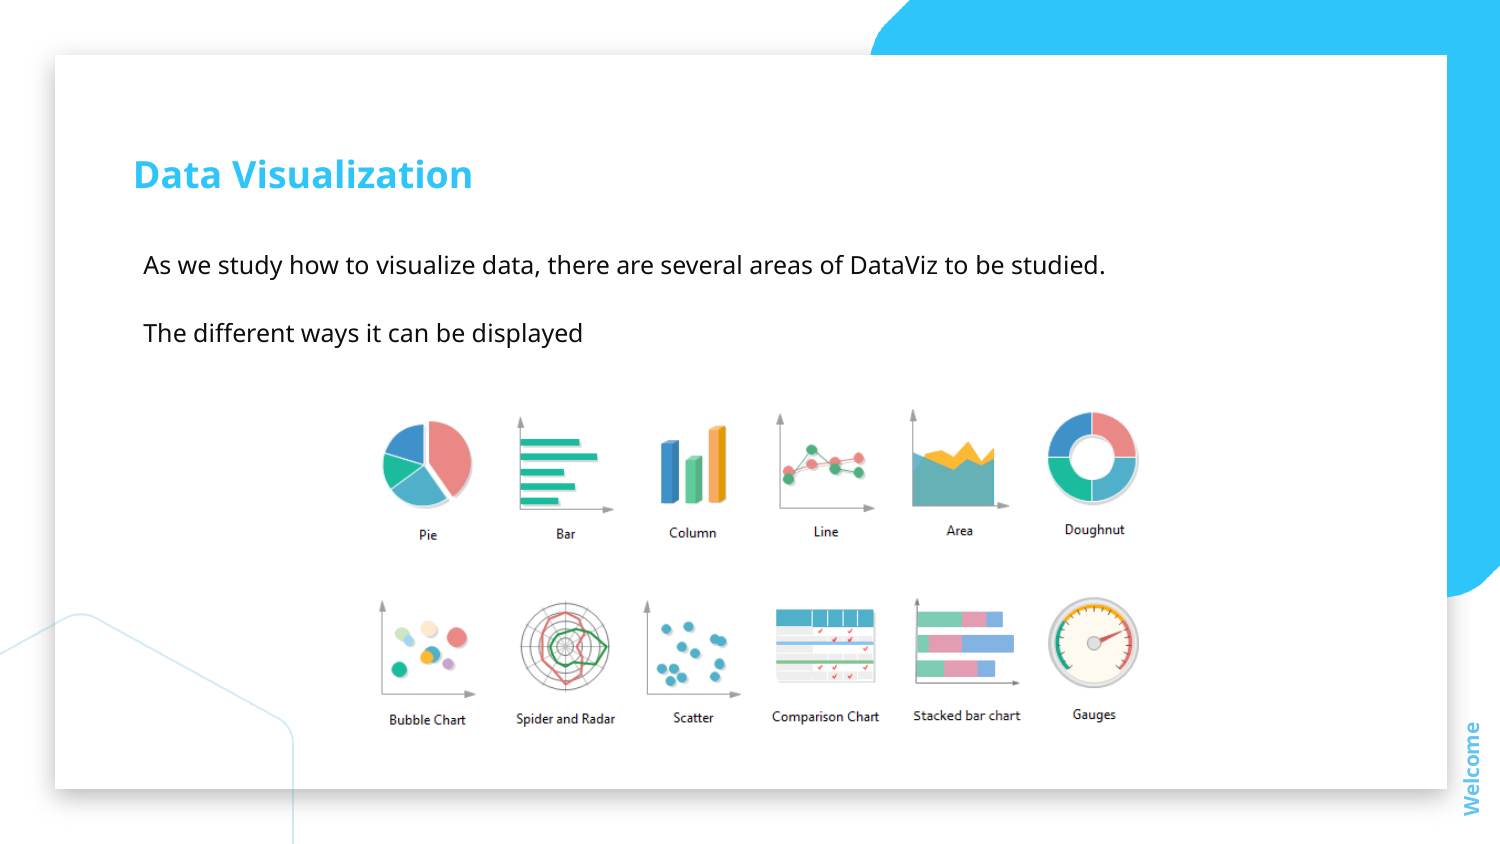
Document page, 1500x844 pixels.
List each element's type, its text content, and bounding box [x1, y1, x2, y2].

picture [0, 0, 1500, 844]
text_box Welcome [1444, 580, 1497, 820]
text_box As we study how to visualize data, there are several areas of DataViz to be studied. The different ways it can be displayed [128, 229, 1368, 350]
text_box Data Visualization [117, 113, 1277, 193]
